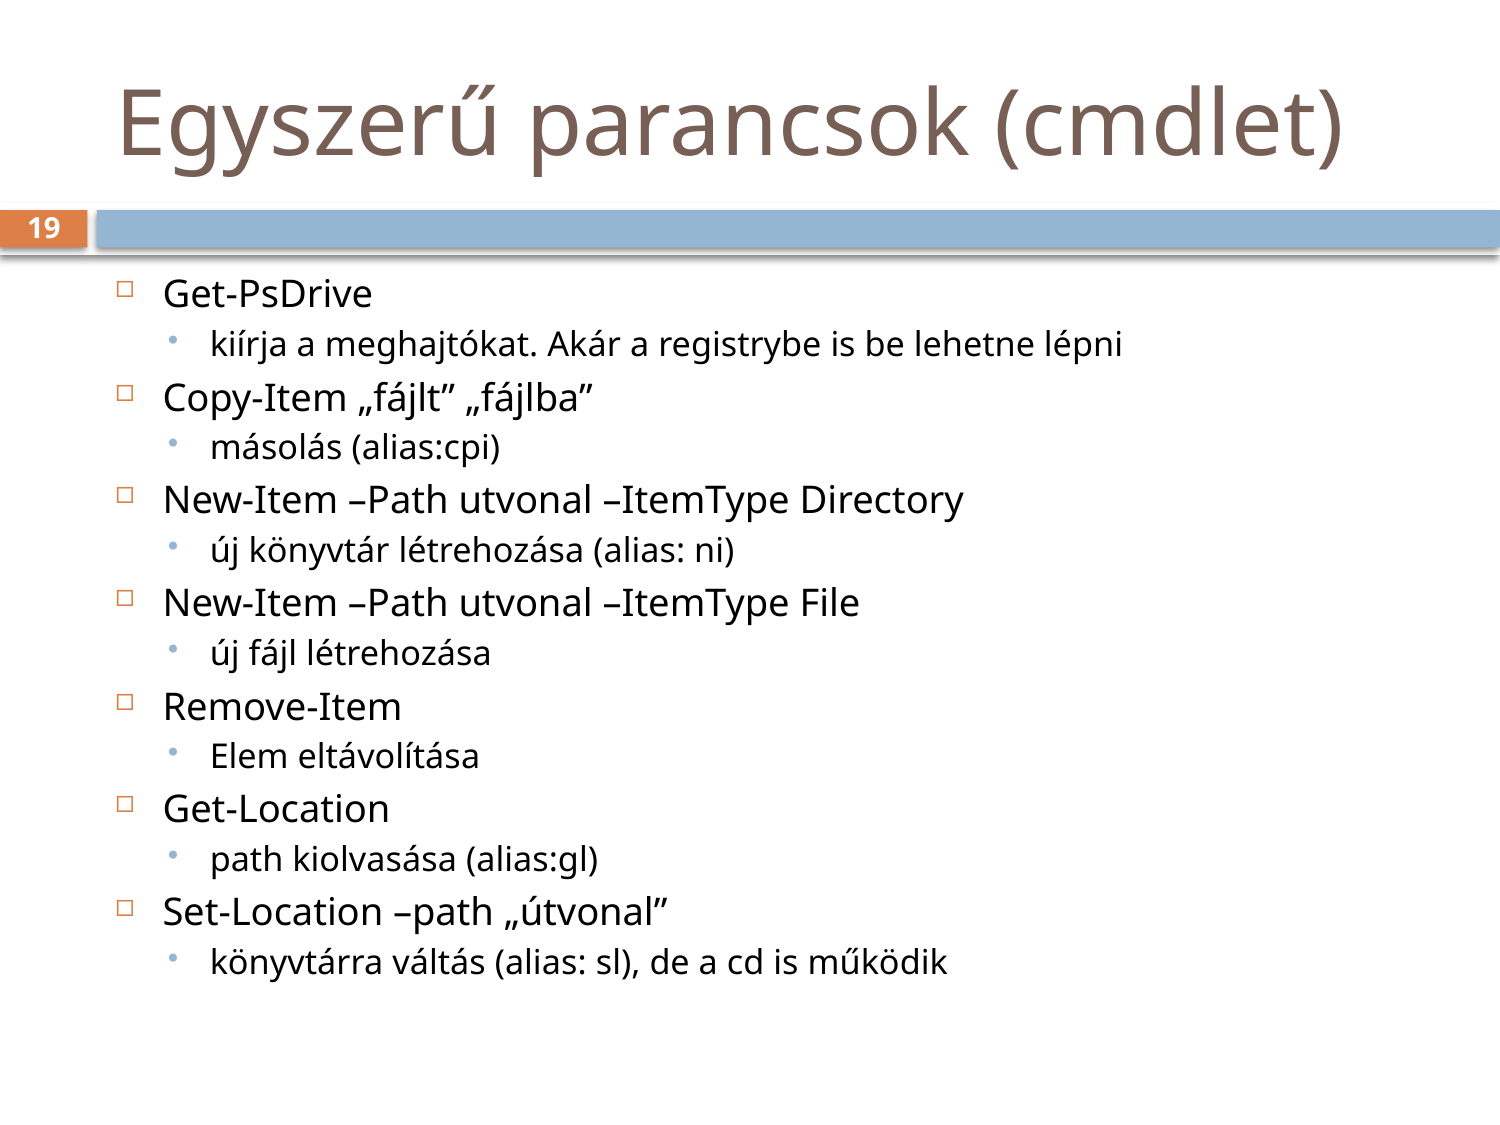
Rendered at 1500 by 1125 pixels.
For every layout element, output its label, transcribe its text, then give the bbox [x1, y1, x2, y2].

list Get-PsDrive kiírja a meghajtókat. Akár a registrybe is be lehetne lépni Copy-Item „fájlt” „fájlba” másolás (alias:cpi) New-Item –Path utvonal –ItemType Directory új könyvtár létrehozása (alias: ni) New-Item –Path utvonal –ItemType File új fájl létrehozása Remove-Item Elem eltávolítása Get-Location path kiolvasása (alias:gl) Set-Location –path „útvonal” könyvtárra váltás (alias: sl), de a cd is működik [100, 262, 1438, 1000]
slide_number 19 [0, 208, 88, 249]
title Egyszerű parancsok (cmdlet) [100, 37, 1438, 200]
